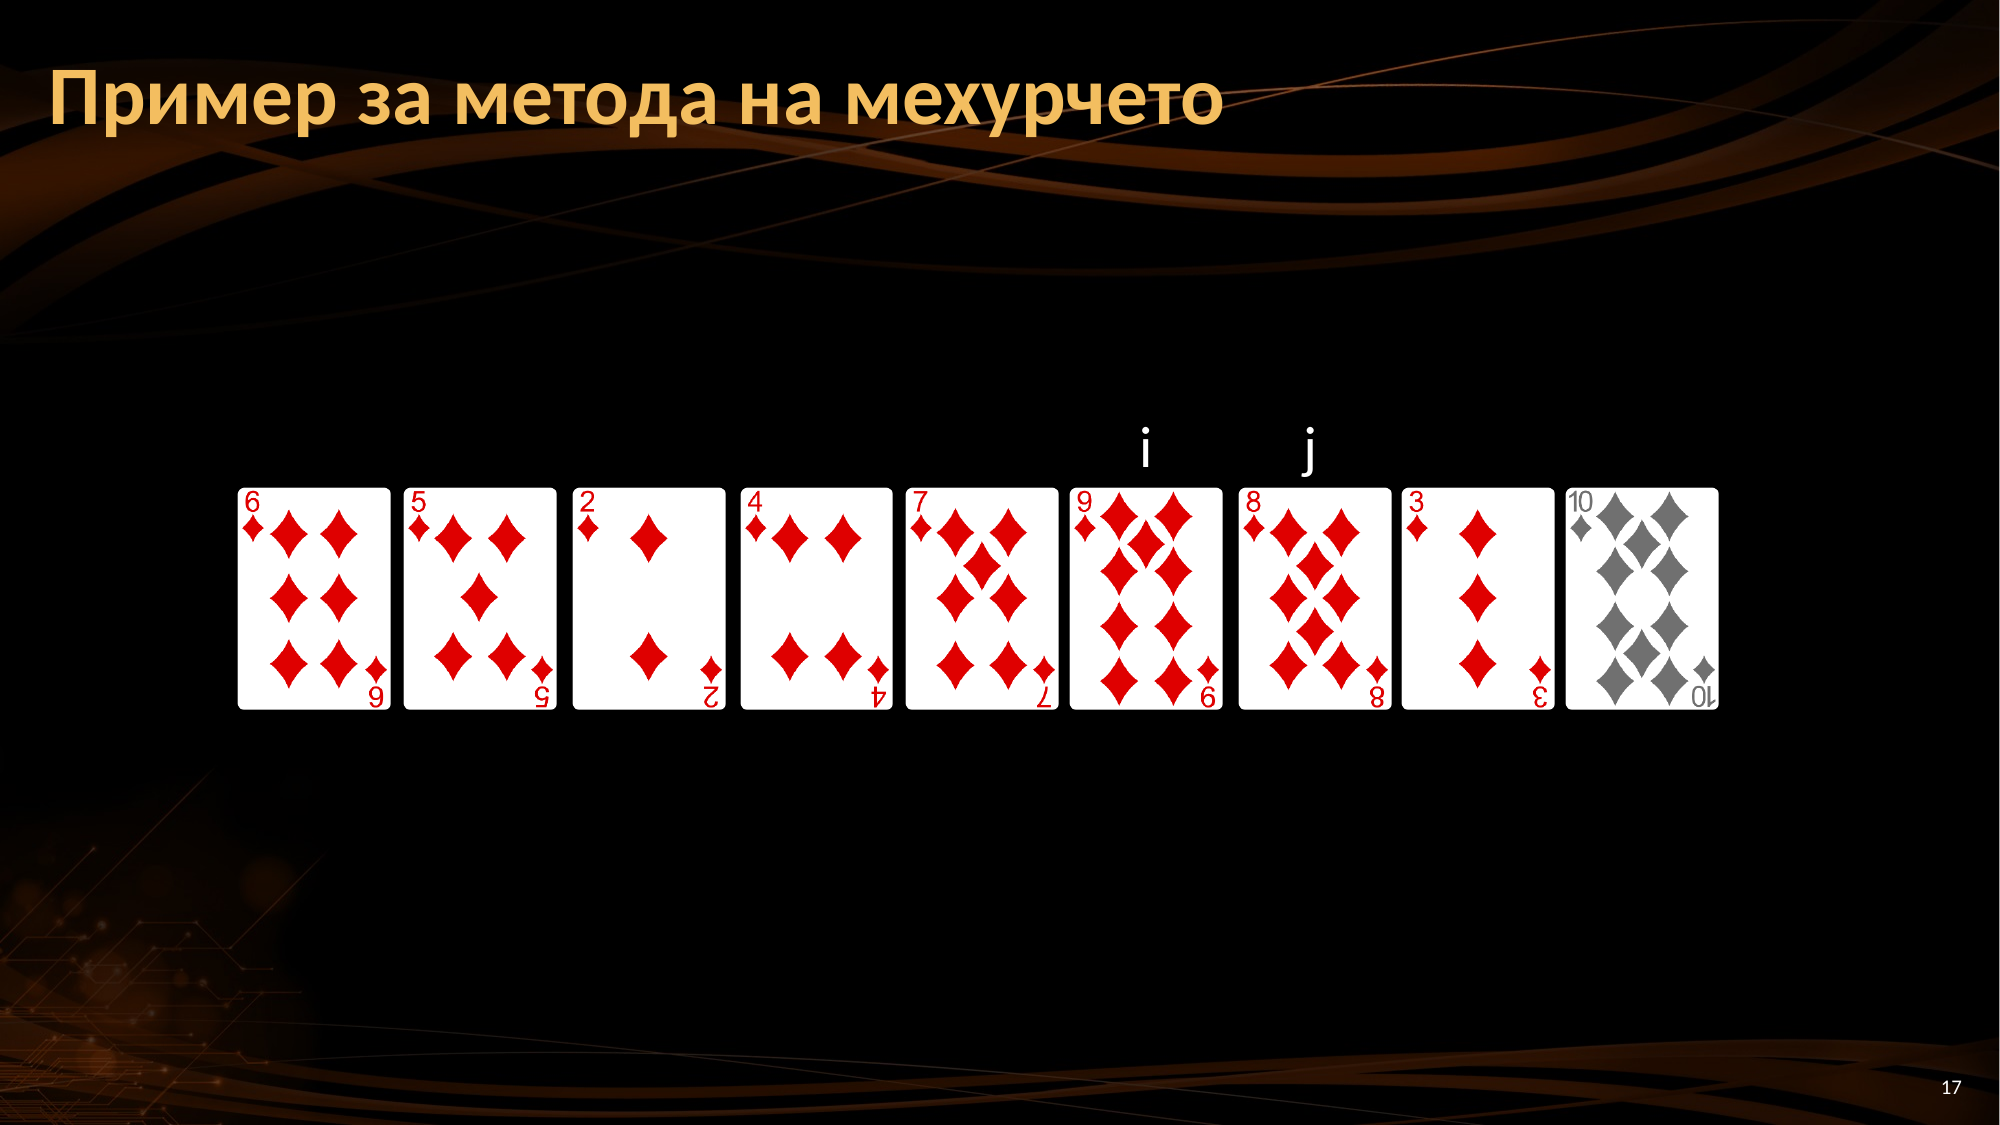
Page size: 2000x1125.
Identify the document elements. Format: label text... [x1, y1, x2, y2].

title Пример за метода на мехурчето [30, 6, 1602, 189]
text_box j [1288, 401, 1333, 487]
picture [0, 0, 2000, 1125]
slide_number 17 [1897, 1070, 1968, 1103]
text_box i [1125, 401, 1168, 487]
